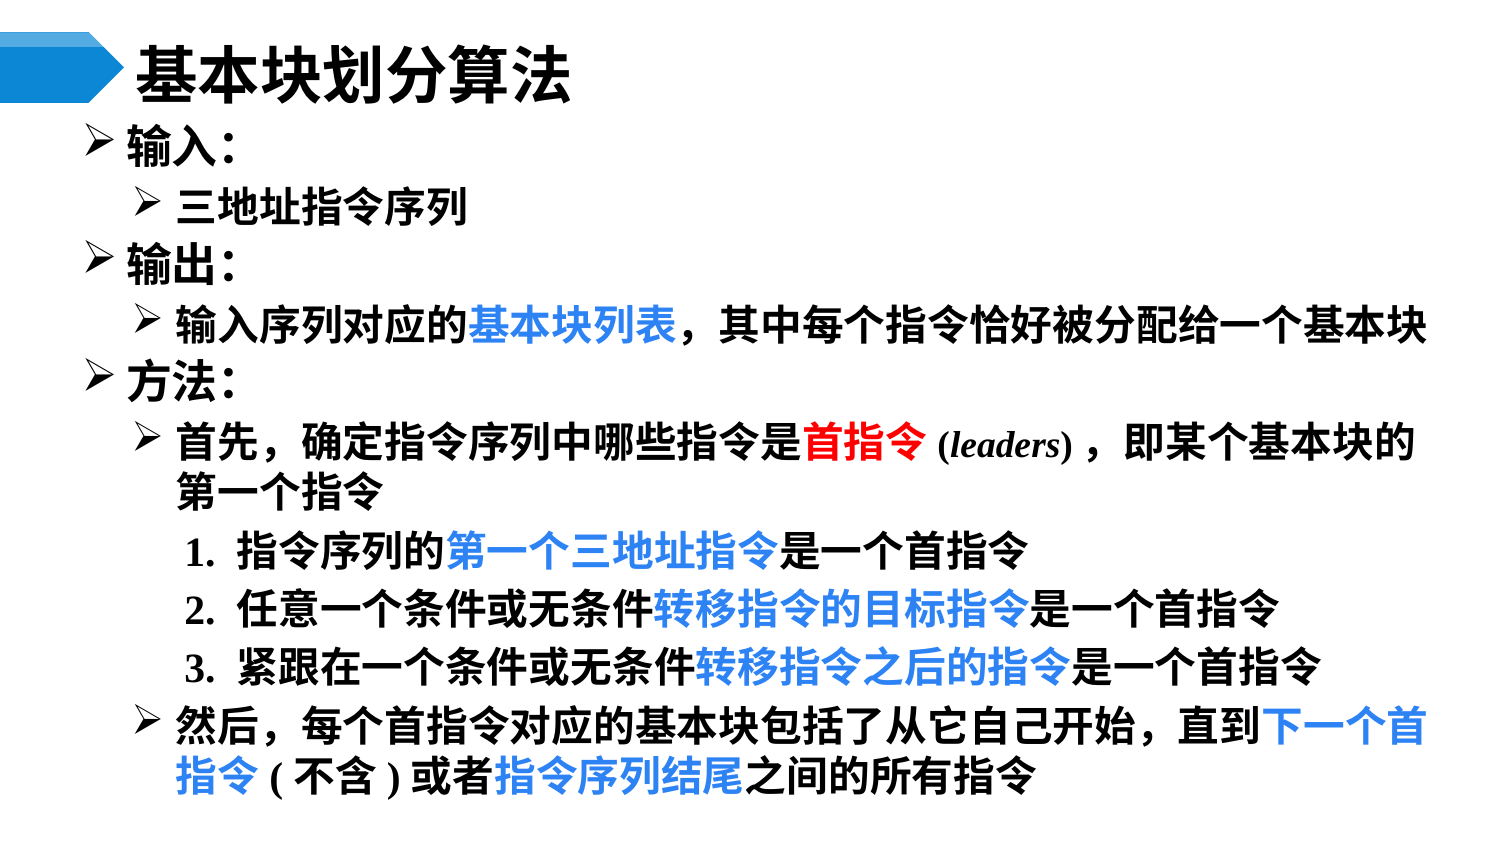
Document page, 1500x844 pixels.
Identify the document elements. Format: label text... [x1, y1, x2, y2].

title 基本块划分算法 [123, 43, 1425, 103]
list 输入： 三地址指令序列 输出： 输入序列对应的基本块列表，其中每个指令恰好被分配给一个基本块 方法： 首先，确定指令序列中哪些指令是首指令(leaders)，即某个基本块的第一个指令 1. 指令序列的第一个三地址指令是一个首指令 2. 任意一个条件或无条件转移指令的目标指令是一个首指令 3. 紧跟在一个条件或无条件转移指令之后的指令是一个首指令 然后，每个首指令对应的基本块包括了从它自己开始，直到下一个首指令(不含)或者指令序列结尾之间的所有指令 [70, 117, 1465, 844]
